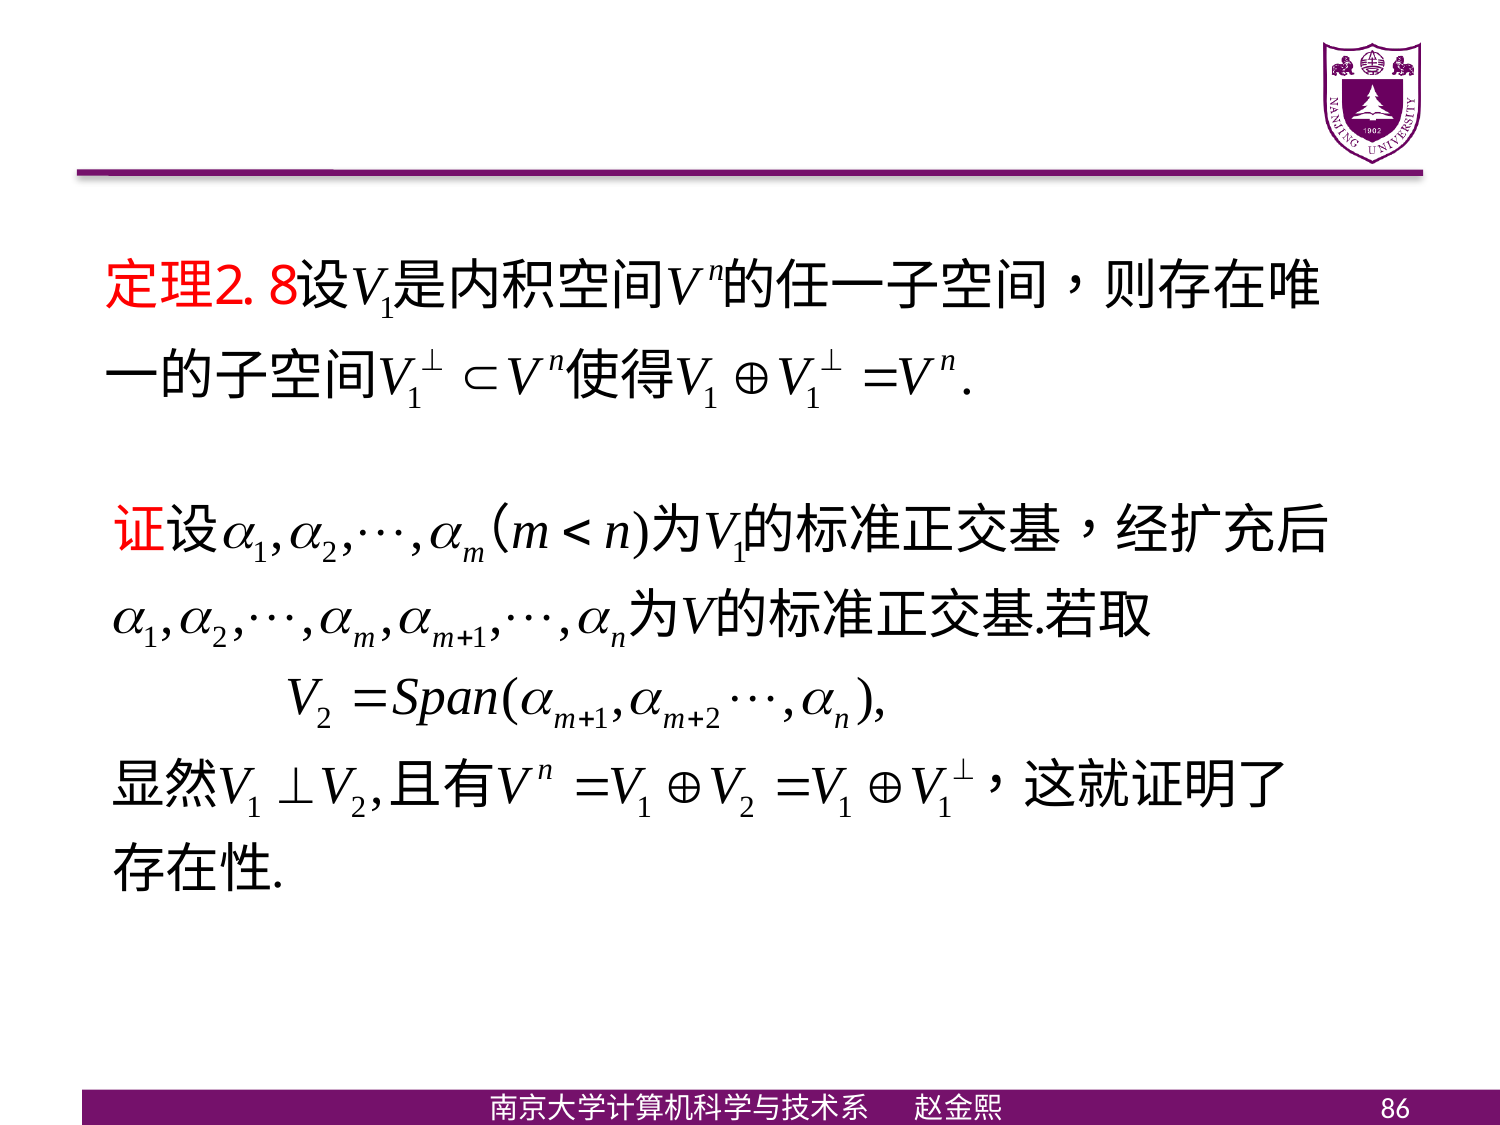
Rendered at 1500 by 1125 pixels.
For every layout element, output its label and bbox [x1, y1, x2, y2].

picture [1323, 42, 1421, 164]
text_box [98, 245, 1332, 420]
text_box [105, 491, 1335, 903]
